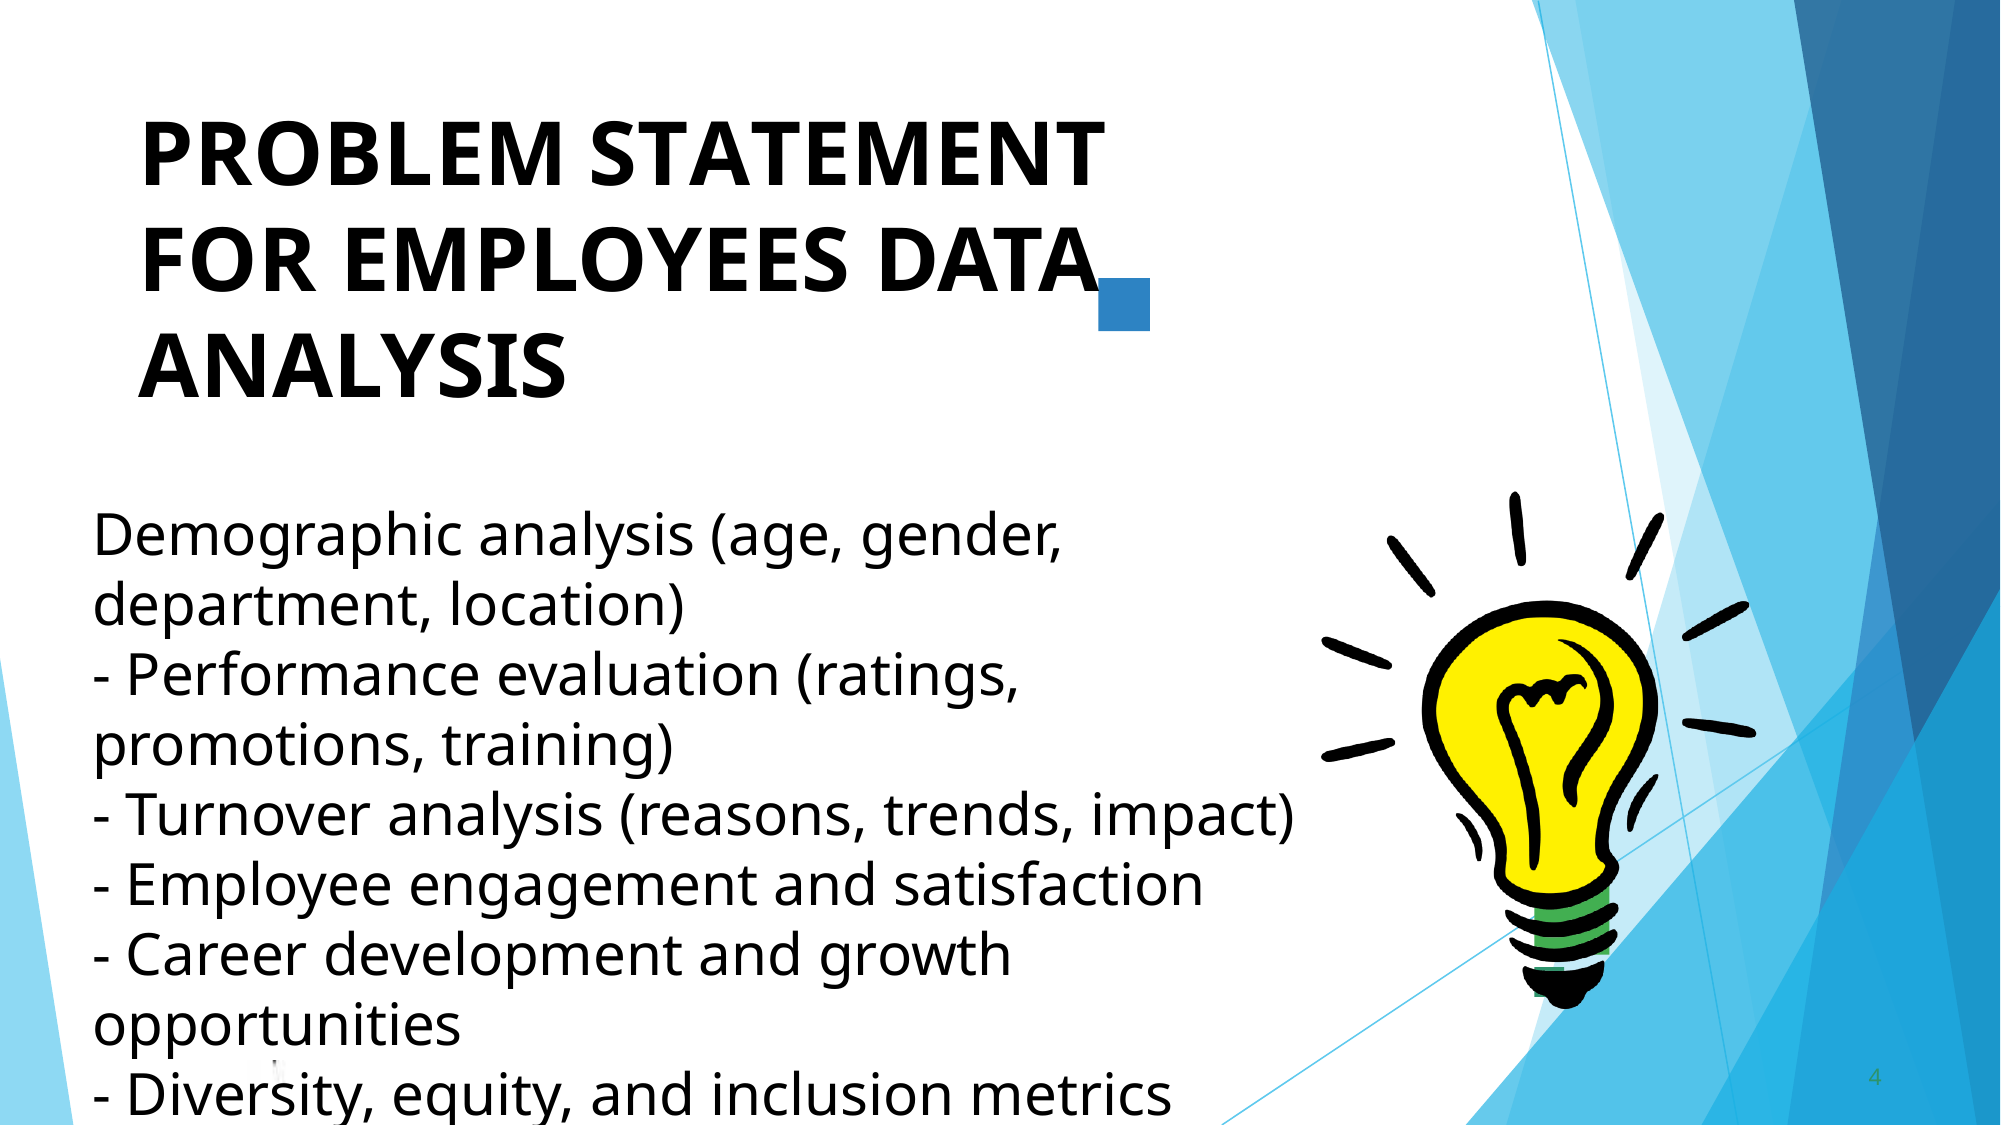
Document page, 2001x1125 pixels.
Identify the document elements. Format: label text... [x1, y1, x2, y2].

picture [110, 1060, 463, 1094]
text_box Demographic analysis (age, gender, department, location) - Performance evaluation (ratings, promotions, training) - Turnover analysis (reasons, trends, impact) - Employee engagement and satisfaction - Career development and growth opportunities - Diversity, equity, and inclusion metrics [77, 489, 1344, 1125]
title PROBLEM STATEMENT FOR EMPLOYEES DATA ANALYSIS [136, 93, 1310, 417]
slide_number 4 [1861, 1061, 1888, 1125]
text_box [1310, 481, 1765, 1016]
